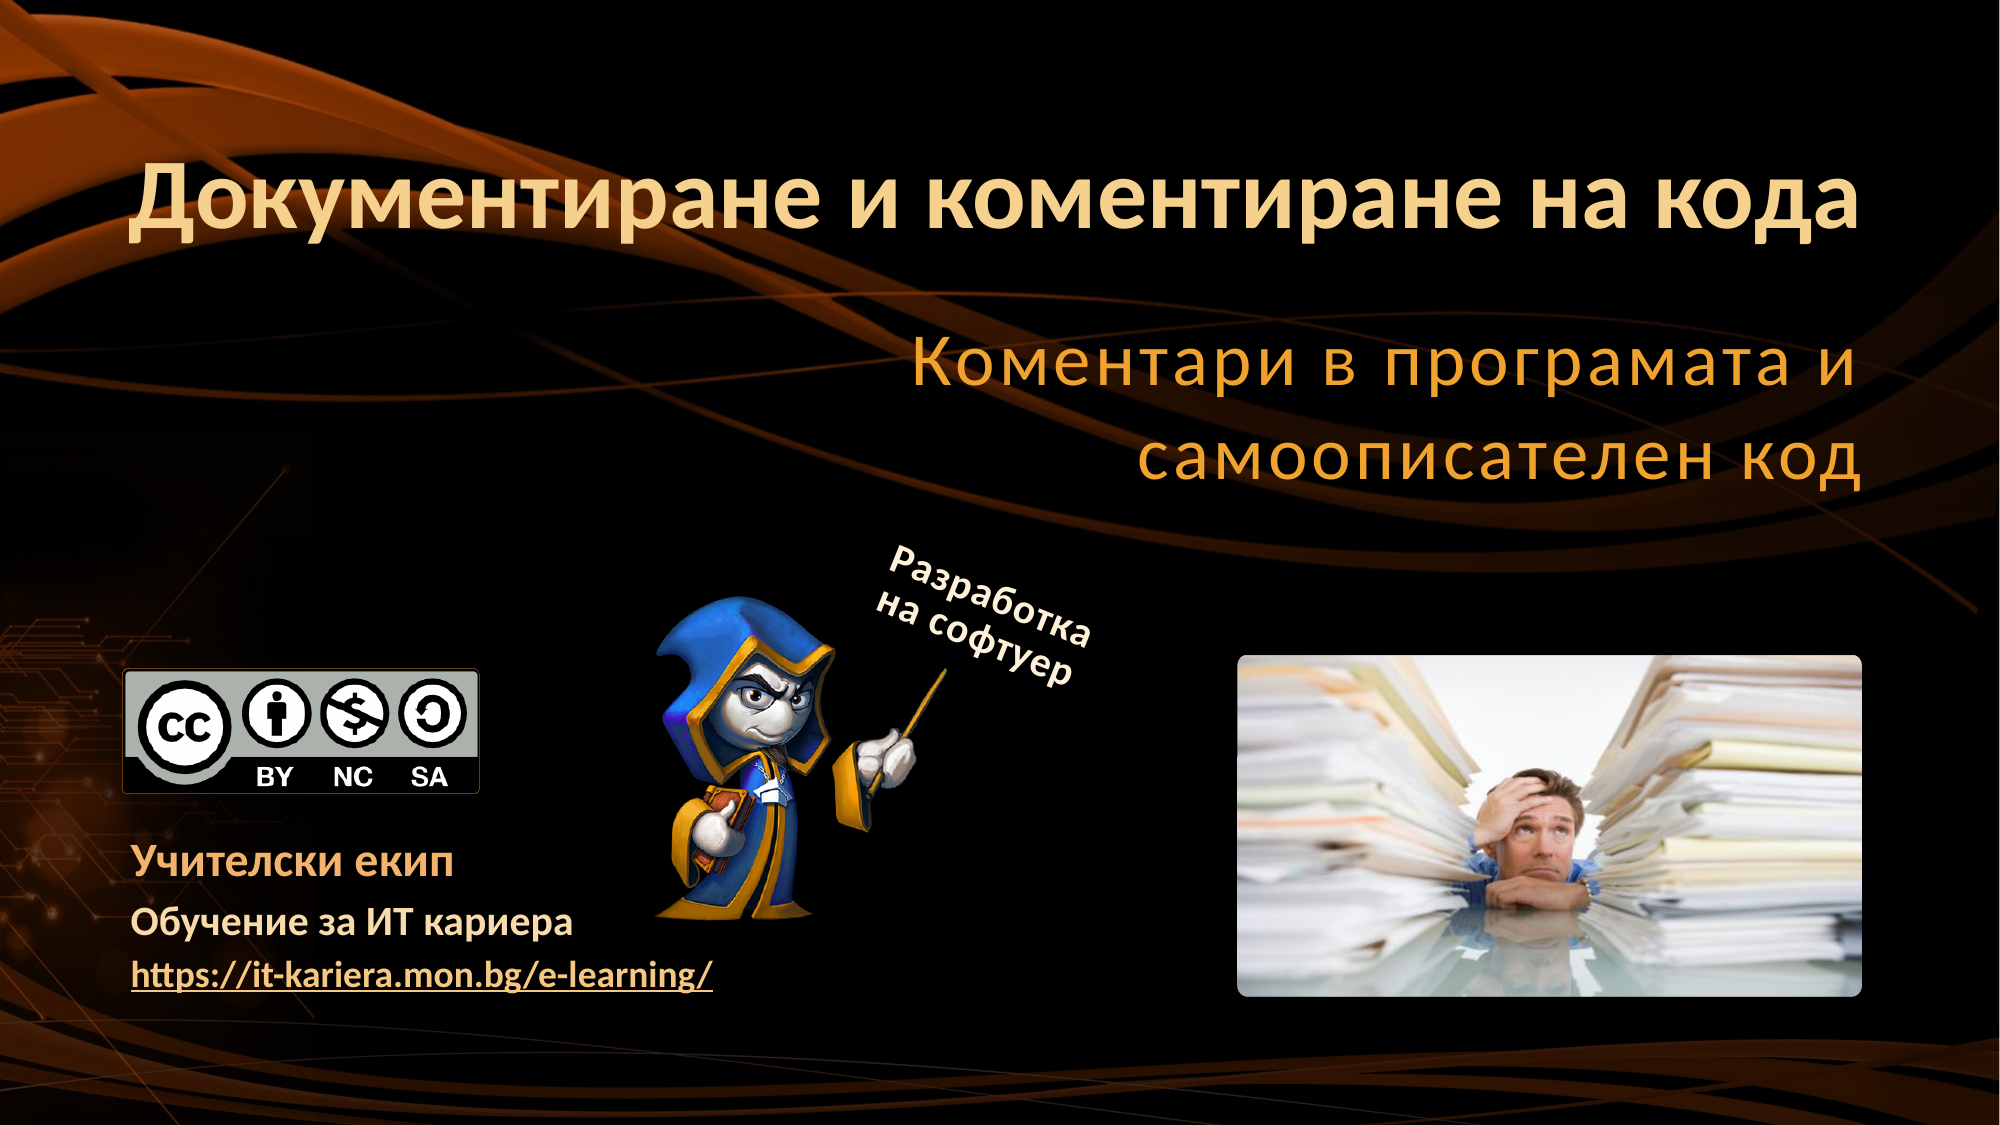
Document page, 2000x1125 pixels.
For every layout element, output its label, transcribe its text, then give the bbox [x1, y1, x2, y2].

picture [0, 0, 2000, 1125]
title Документиране и коментиране на кода [122, 99, 1863, 293]
text_box [574, 314, 1898, 534]
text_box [122, 567, 1107, 1009]
subtitle Коментари в програмата и самоописателен код [122, 305, 1864, 513]
